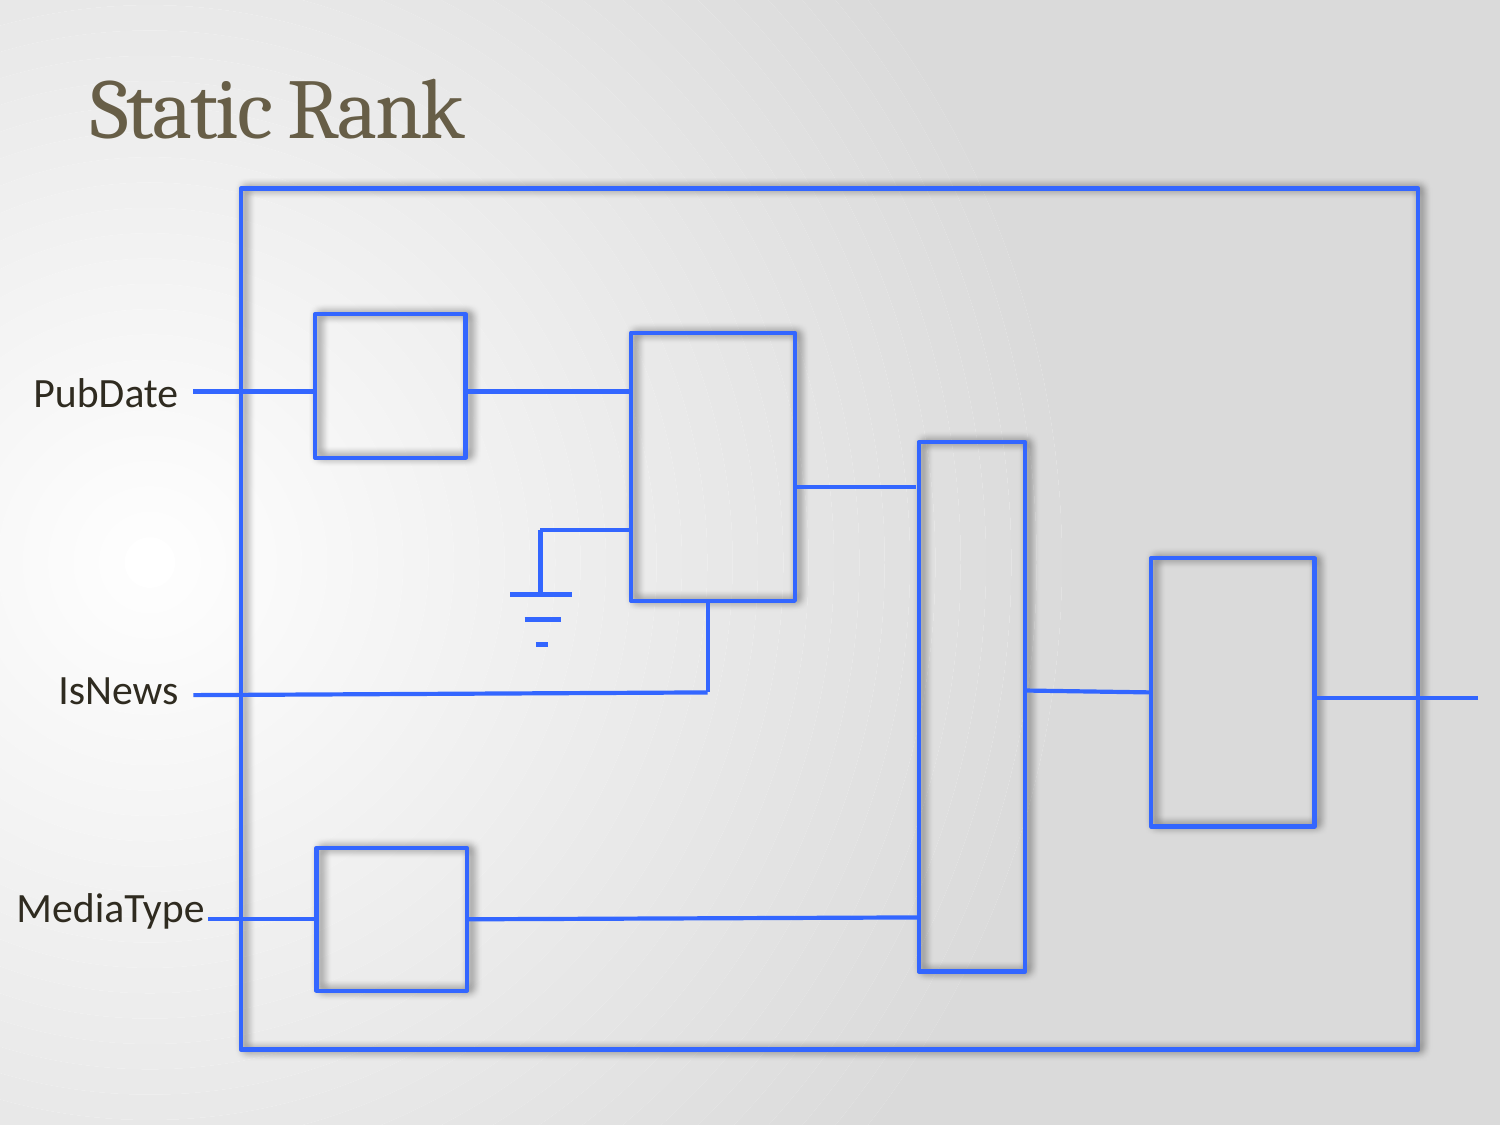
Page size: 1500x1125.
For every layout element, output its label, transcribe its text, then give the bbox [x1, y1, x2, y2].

text_box [240, 700, 1419, 1051]
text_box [192, 691, 709, 696]
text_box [509, 594, 573, 646]
text_box [315, 847, 468, 992]
text_box MediaType [1, 873, 220, 939]
text_box [240, 493, 915, 911]
title Static Rank [75, 45, 1425, 163]
text_box [314, 313, 467, 459]
text_box IsNews [43, 655, 194, 721]
text_box [918, 441, 1026, 973]
text_box PubDate [18, 358, 194, 424]
text_box [630, 332, 796, 602]
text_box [1024, 689, 1152, 693]
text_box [466, 916, 920, 920]
text_box [1150, 557, 1316, 828]
text_box [240, 187, 1419, 690]
